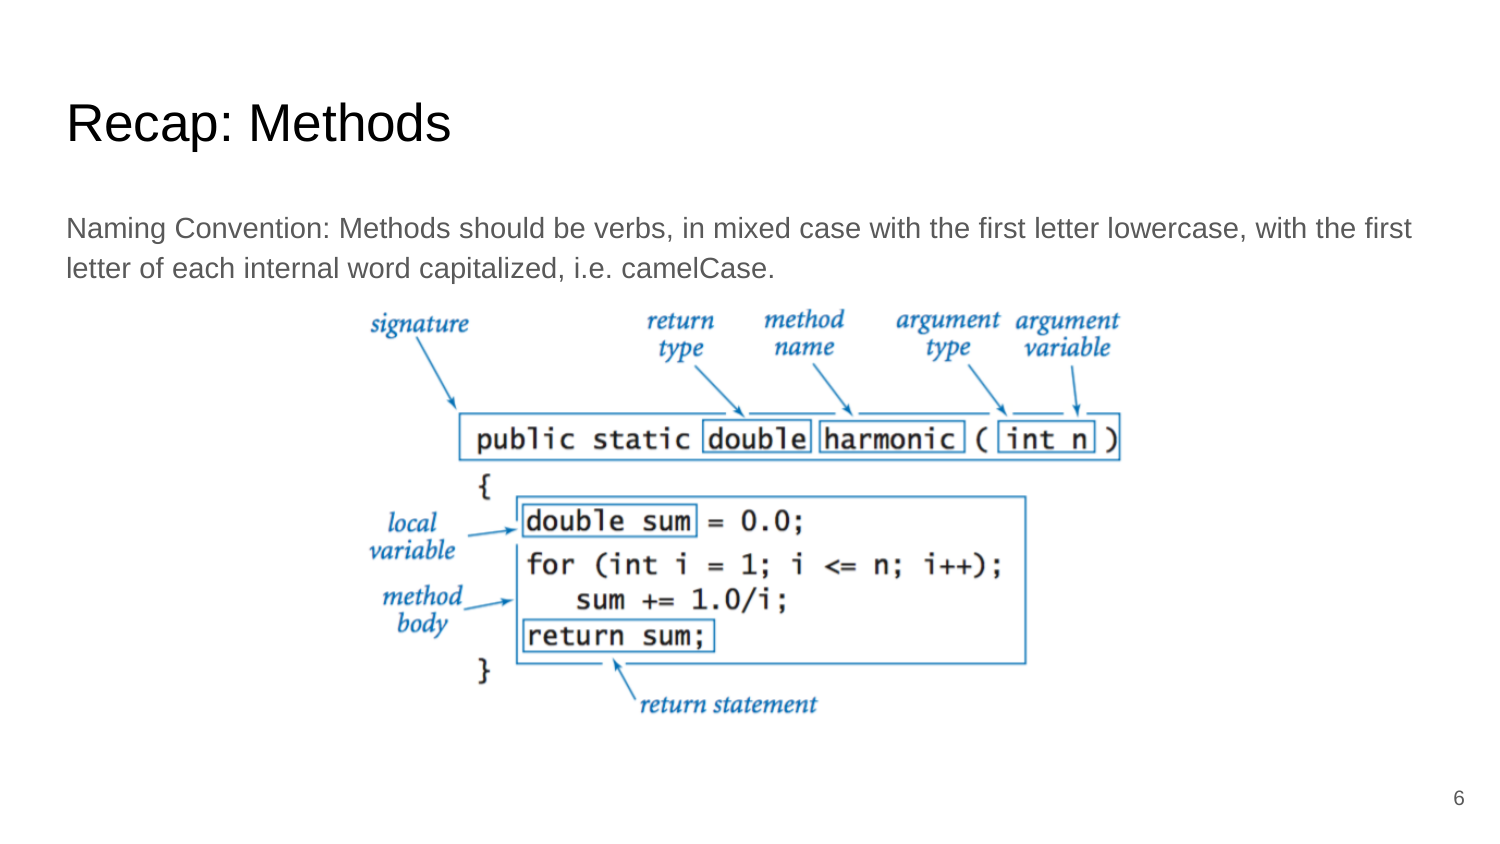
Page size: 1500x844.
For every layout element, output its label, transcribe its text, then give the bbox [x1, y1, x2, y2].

slide_number <number> [1389, 764, 1480, 830]
list Naming Convention: Methods should be verbs, in mixed case with the first letter lowercase, with the first letter of each internal word capitalized, i.e. camelCase. [51, 189, 1449, 750]
title Recap: Methods [51, 72, 1449, 167]
picture [345, 300, 1155, 735]
